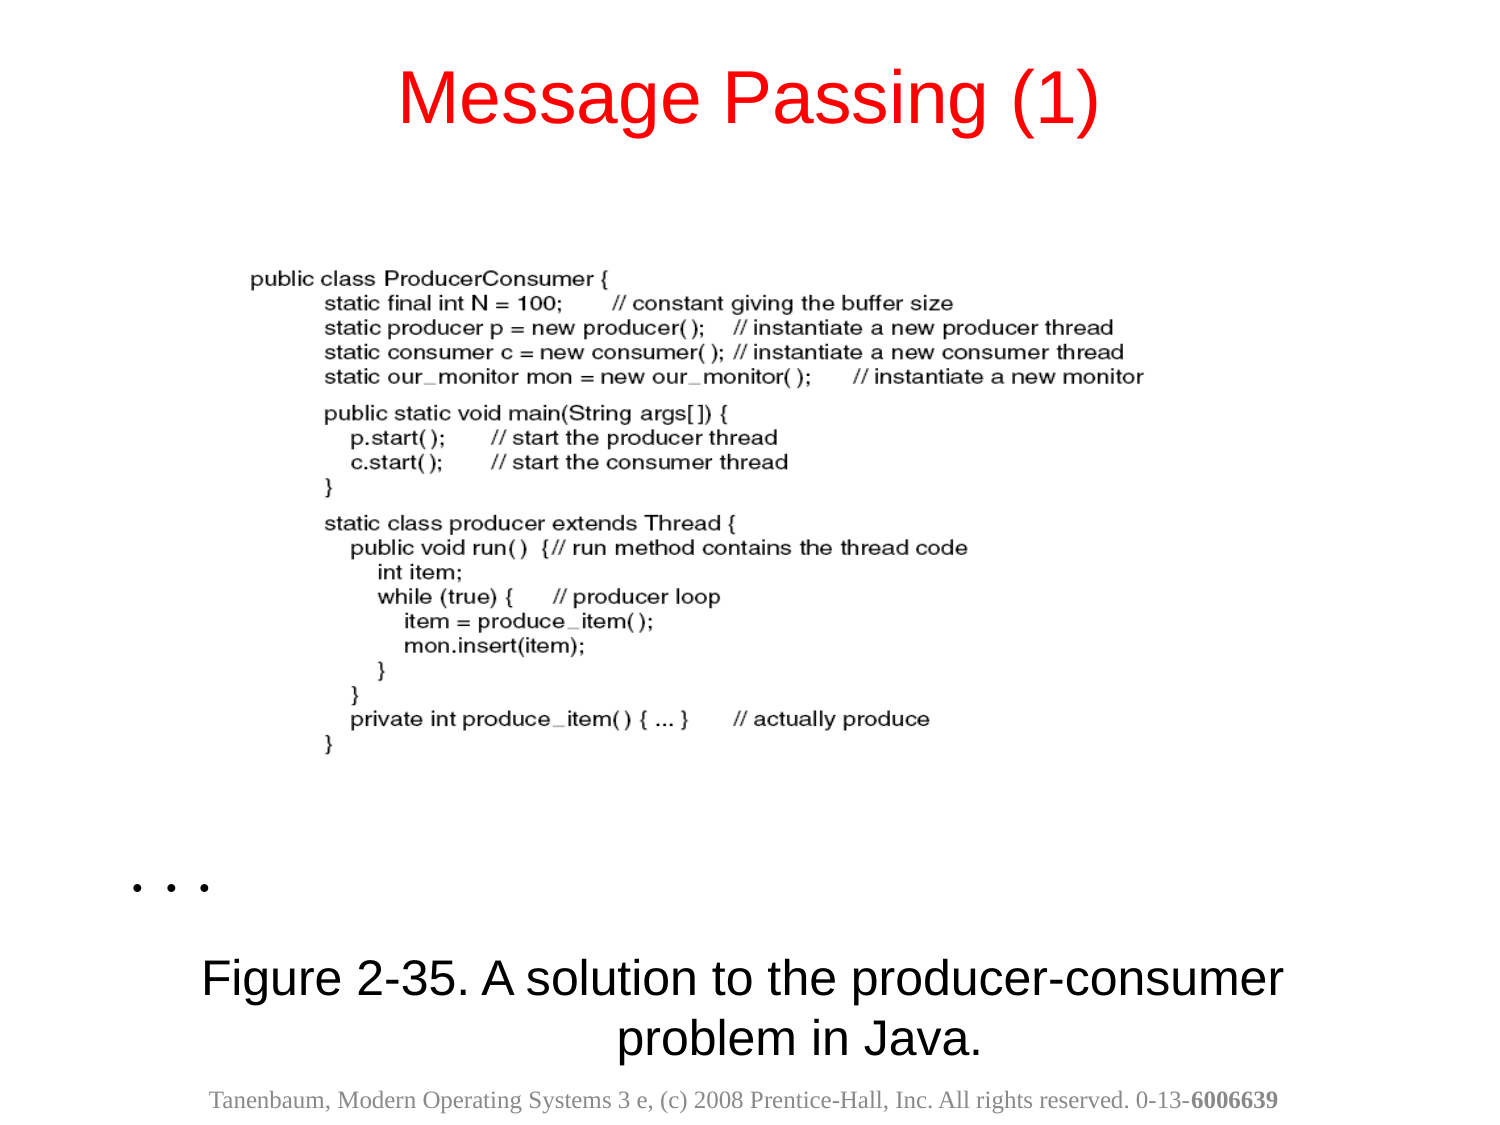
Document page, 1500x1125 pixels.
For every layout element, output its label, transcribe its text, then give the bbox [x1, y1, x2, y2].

text_box Tanenbaum, Modern Operating Systems 3 e, (c) 2008 Prentice-Hall, Inc. All rights reserved. 0-13-6006639 [29, 1077, 1459, 1120]
text_box Figure 2-35. A solution to the producer-consumer problem in Java. [0, 937, 1500, 1075]
text_box Message Passing (1) [0, 0, 1500, 188]
text_box . . . [85, 817, 258, 913]
picture [233, 266, 1175, 767]
